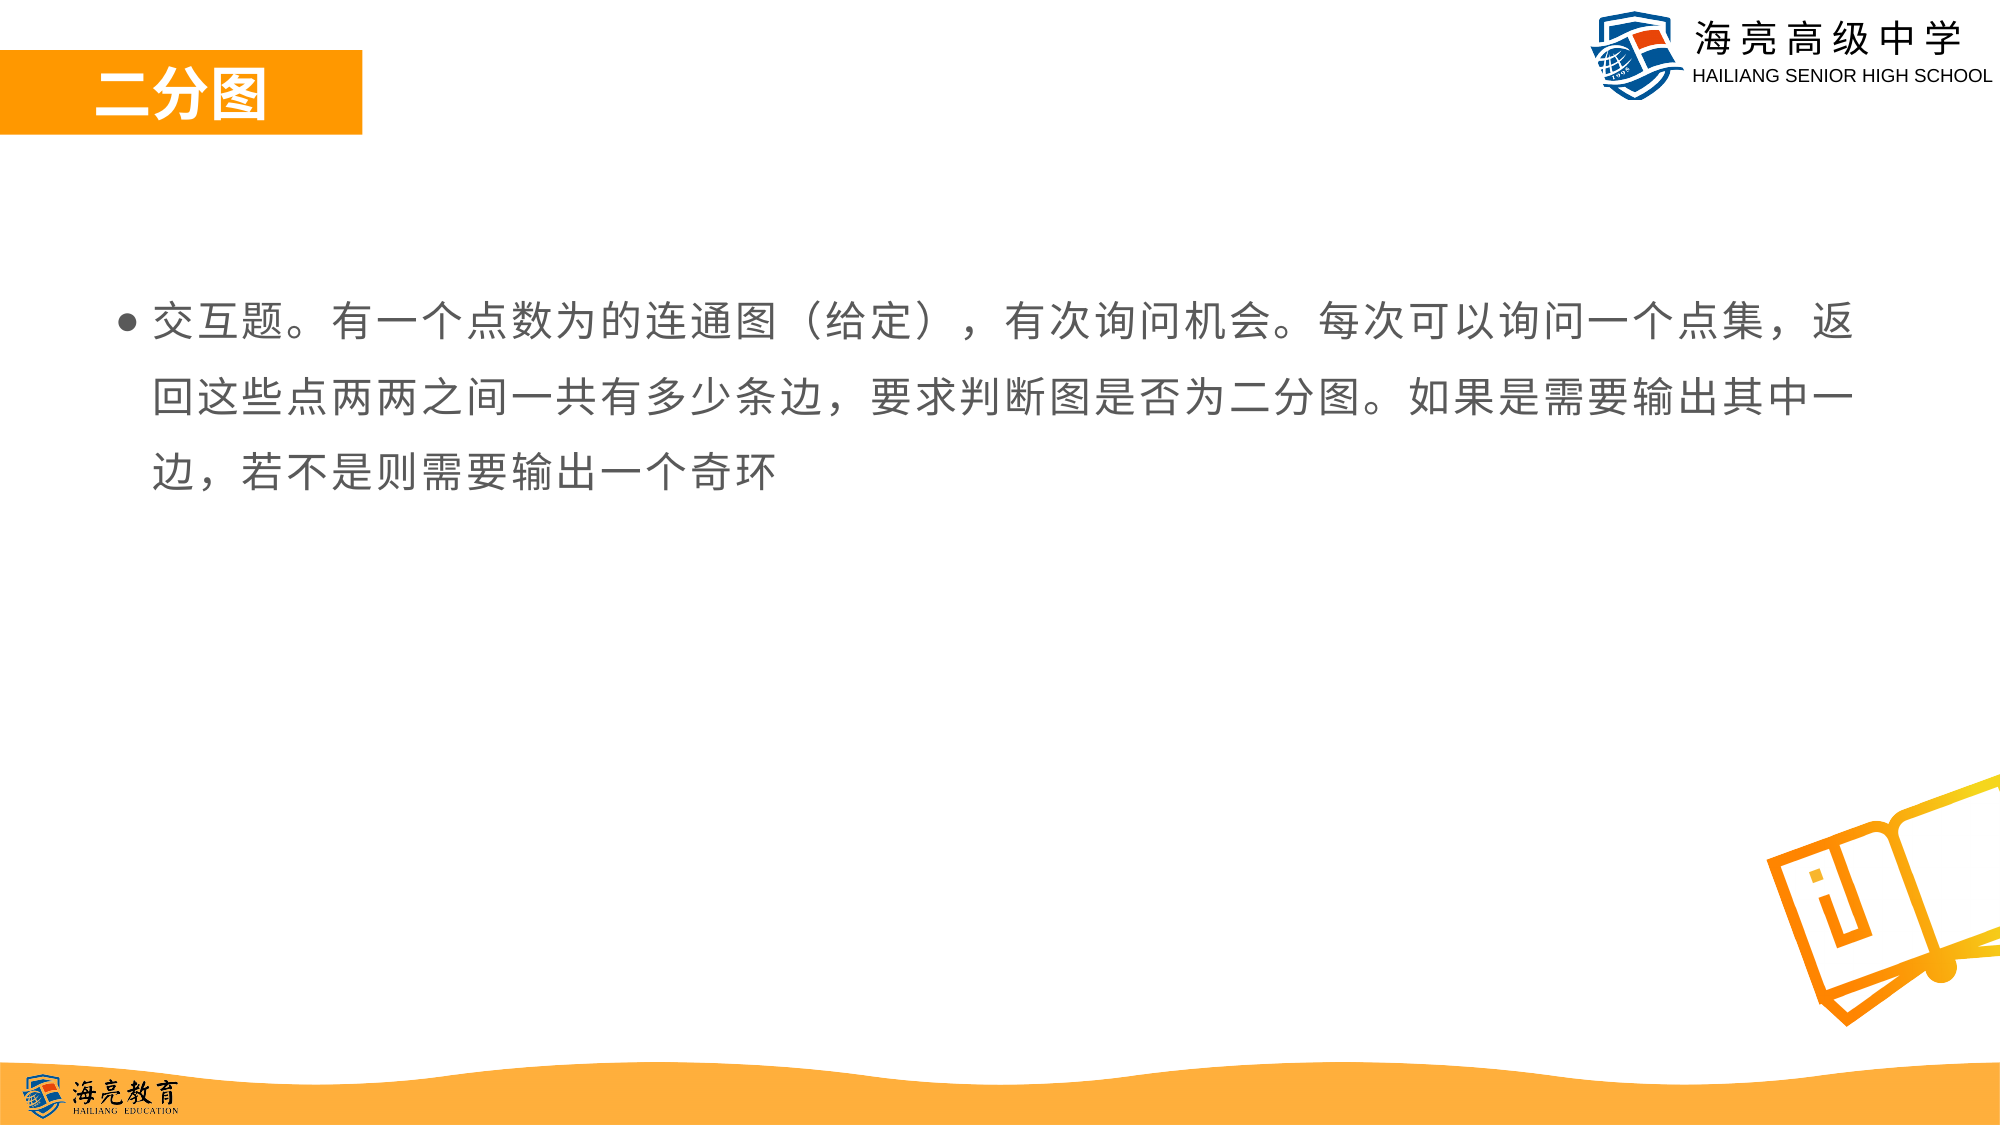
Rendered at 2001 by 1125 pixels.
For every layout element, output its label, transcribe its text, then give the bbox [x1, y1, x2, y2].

picture [0, 1062, 2000, 1125]
picture [1766, 772, 2000, 1027]
text_box 二分图 [0, 50, 363, 135]
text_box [1590, 7, 2000, 100]
